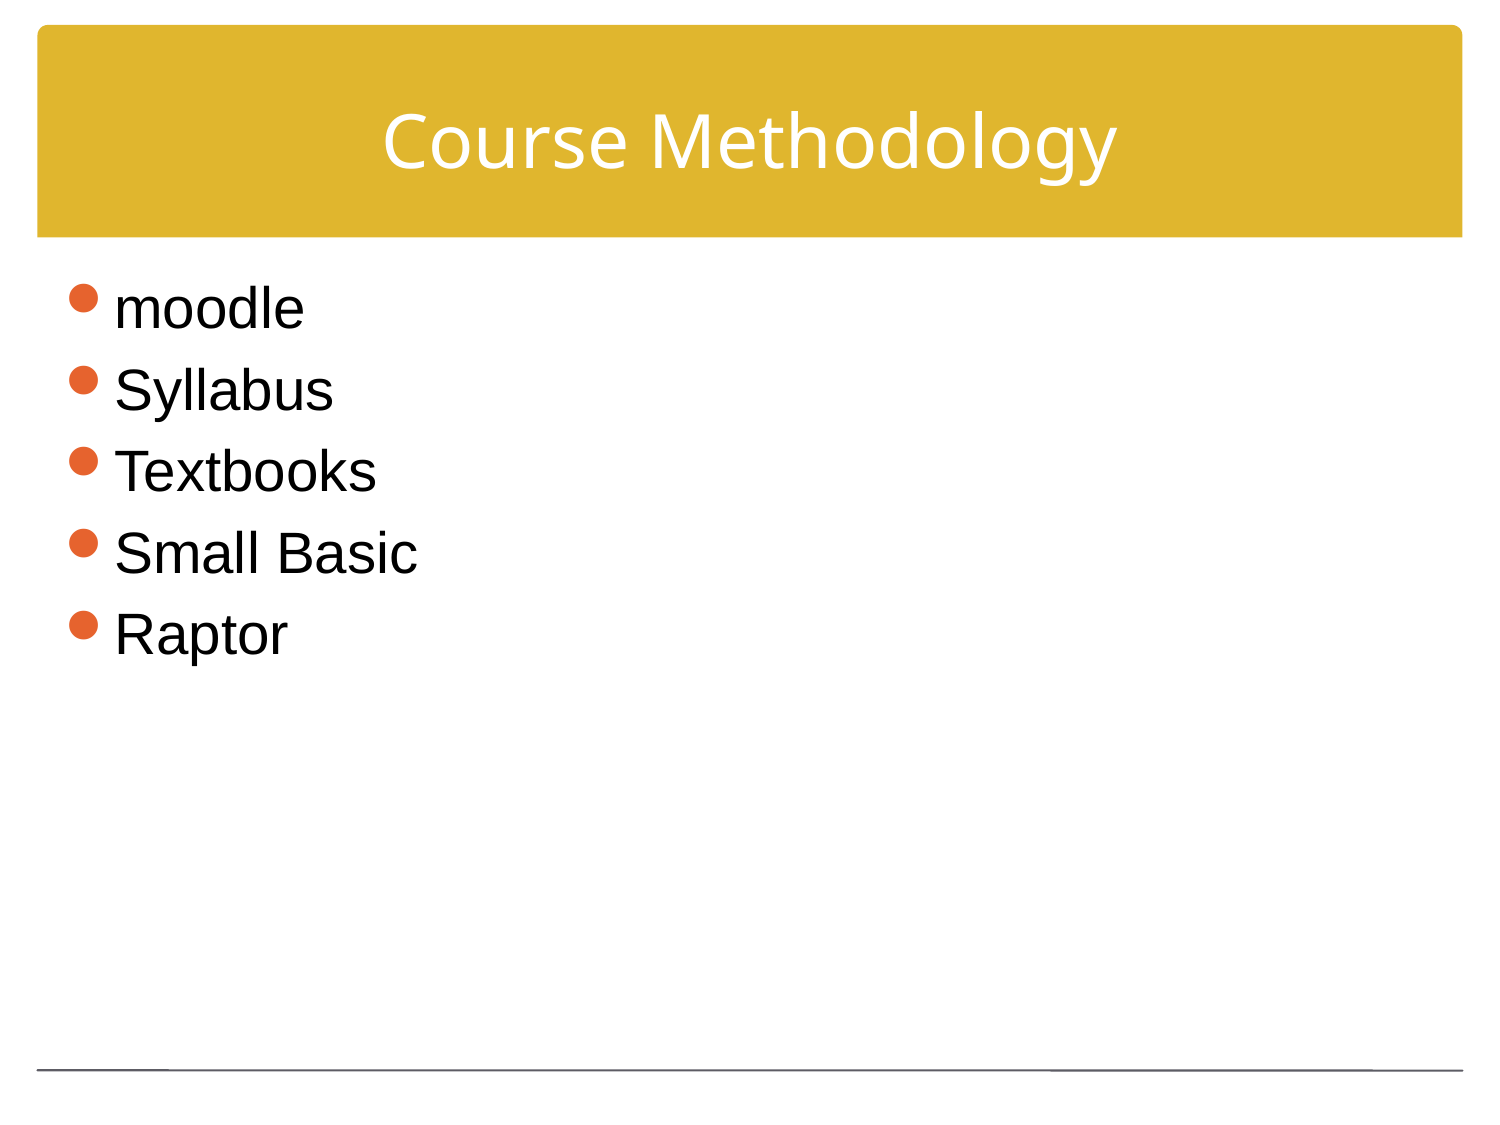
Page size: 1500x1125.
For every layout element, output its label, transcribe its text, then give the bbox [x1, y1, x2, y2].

list moodle Syllabus Textbooks Small Basic Raptor [50, 262, 1450, 1050]
title Course Methodology [50, 45, 1450, 233]
